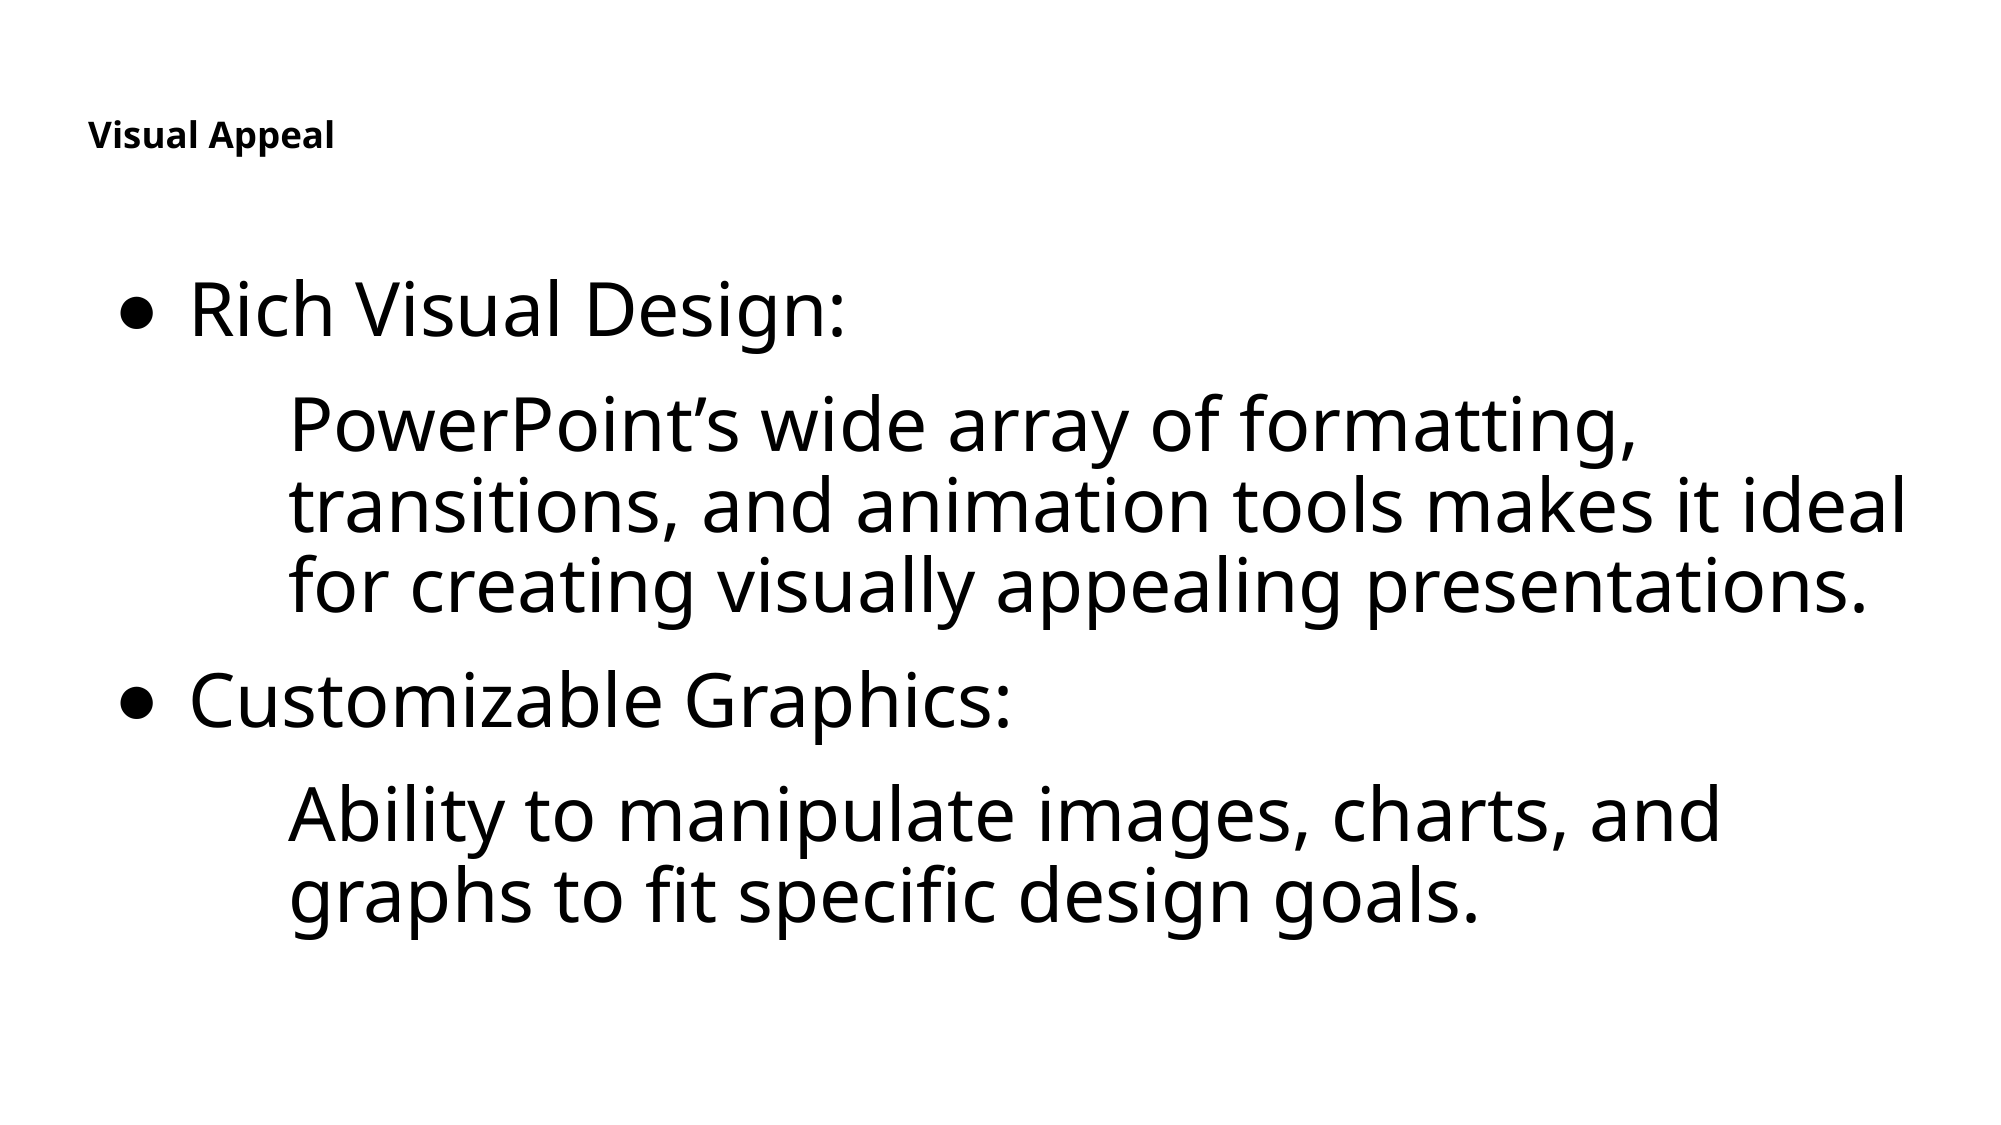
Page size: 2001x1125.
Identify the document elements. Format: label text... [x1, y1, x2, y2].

title Visual Appeal [68, 97, 1932, 223]
list Rich Visual Design: PowerPoint’s wide array of formatting, transitions, and animation tools makes it ideal for creating visually appealing presentations. Customizable Graphics: Ability to manipulate images, charts, and graphs to fit specific design goals. [68, 252, 1932, 1000]
